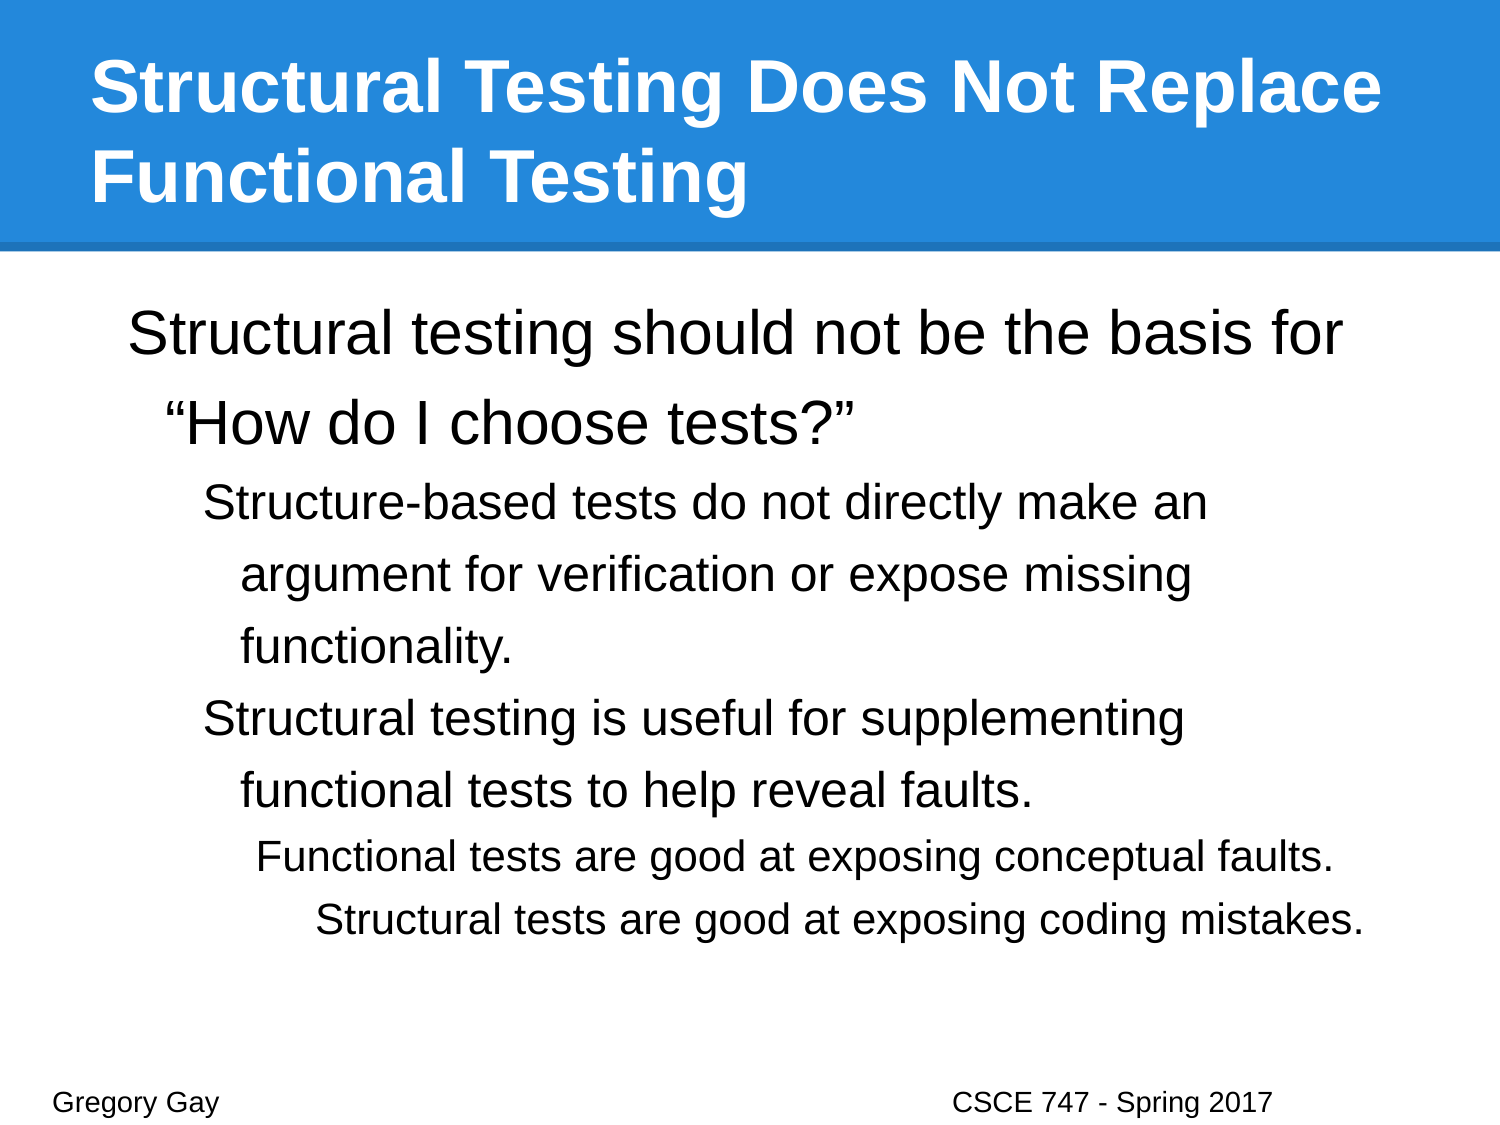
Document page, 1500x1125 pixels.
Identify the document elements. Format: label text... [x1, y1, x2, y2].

list Structural testing should not be the basis for “How do I choose tests?” Structure-based tests do not directly make an argument for verification or expose missing functionality. Structural testing is useful for supplementing functional tests to help reveal faults. Functional tests are good at exposing conceptual faults. Structural tests are good at exposing coding mistakes. [75, 262, 1425, 1068]
text_box Gregory Gay CSCE 747 - Spring 2017 12 [37, 1068, 1463, 1114]
title Structural Testing Does Not Replace Functional Testing [75, 45, 1425, 233]
